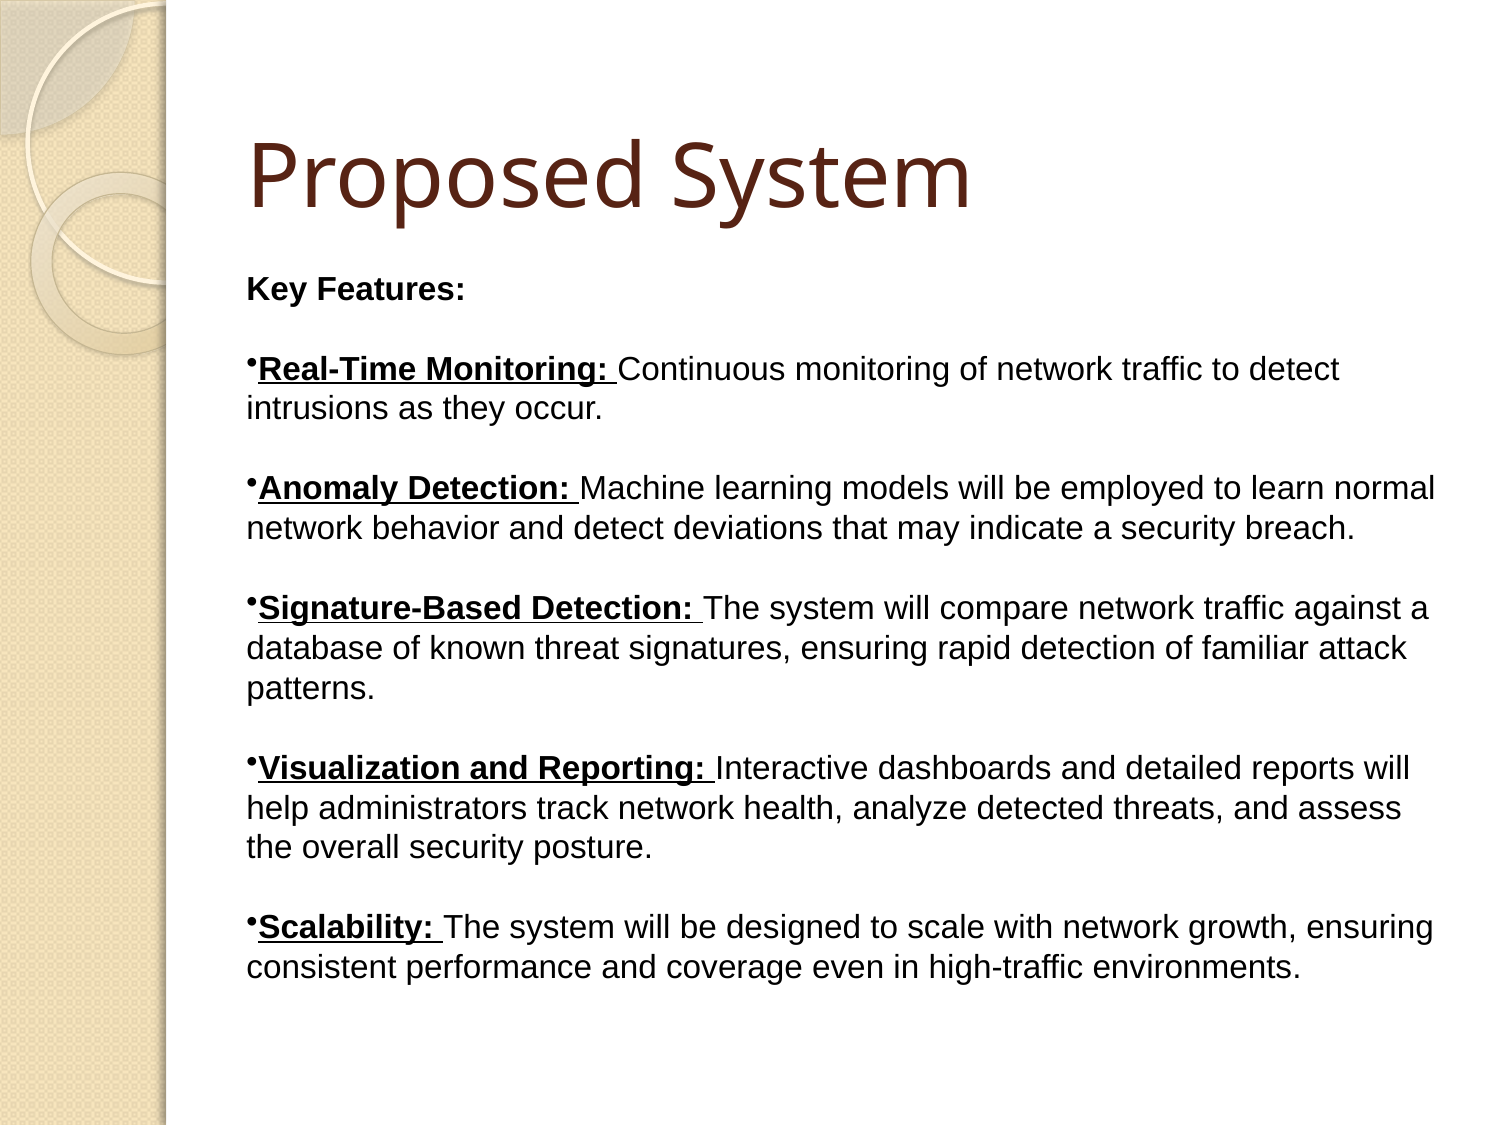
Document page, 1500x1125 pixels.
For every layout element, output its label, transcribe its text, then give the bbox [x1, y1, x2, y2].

list Key Features: Real-Time Monitoring: Continuous monitoring of network traffic to detect intrusions as they occur. Anomaly Detection: Machine learning models will be employed to learn normal network behavior and detect deviations that may indicate a security breach. Signature-Based Detection: The system will compare network traffic against a database of known threat signatures, ensuring rapid detection of familiar attack patterns. Visualization and Reporting: Interactive dashboards and detailed reports will help administrators track network health, analyze detected threats, and assess the overall security posture. Scalability: The system will be designed to scale with network growth, ensuring consistent performance and coverage even in high-traffic environments. [231, 219, 1462, 1033]
title Proposed System [231, 78, 1462, 219]
